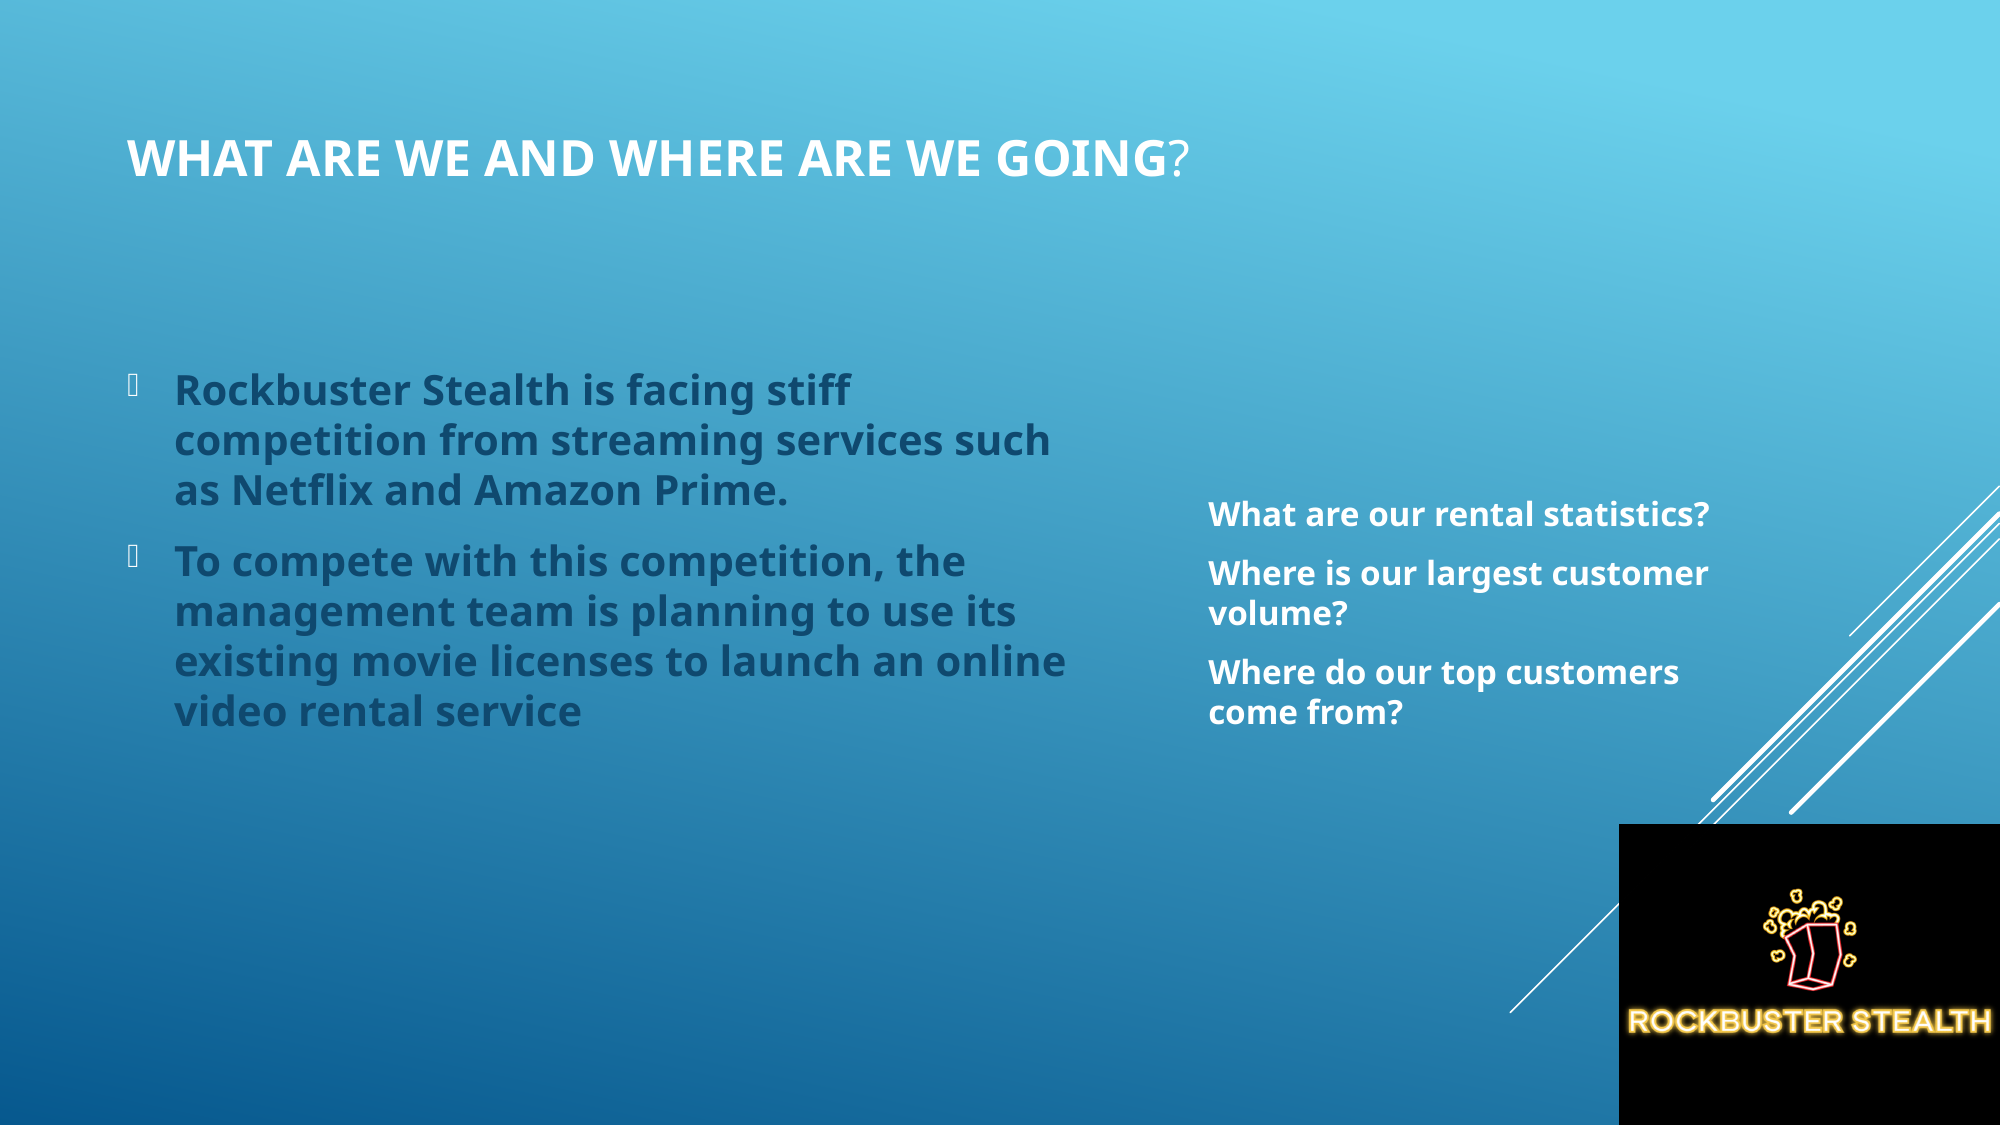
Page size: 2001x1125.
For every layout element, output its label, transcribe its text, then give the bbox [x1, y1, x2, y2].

list Rockbuster Stealth is facing stiff competition from streaming services such as Netflix and Amazon Prime. To compete with this competition, the management team is planning to use its existing movie licenses to launch an online video rental service [112, 254, 1088, 844]
list What are our rental statistics? Where is our largest customer volume? Where do our top customers come from? [1193, 485, 1794, 829]
title What are we and where are we going? [112, 29, 1333, 255]
picture [1619, 824, 2000, 1125]
